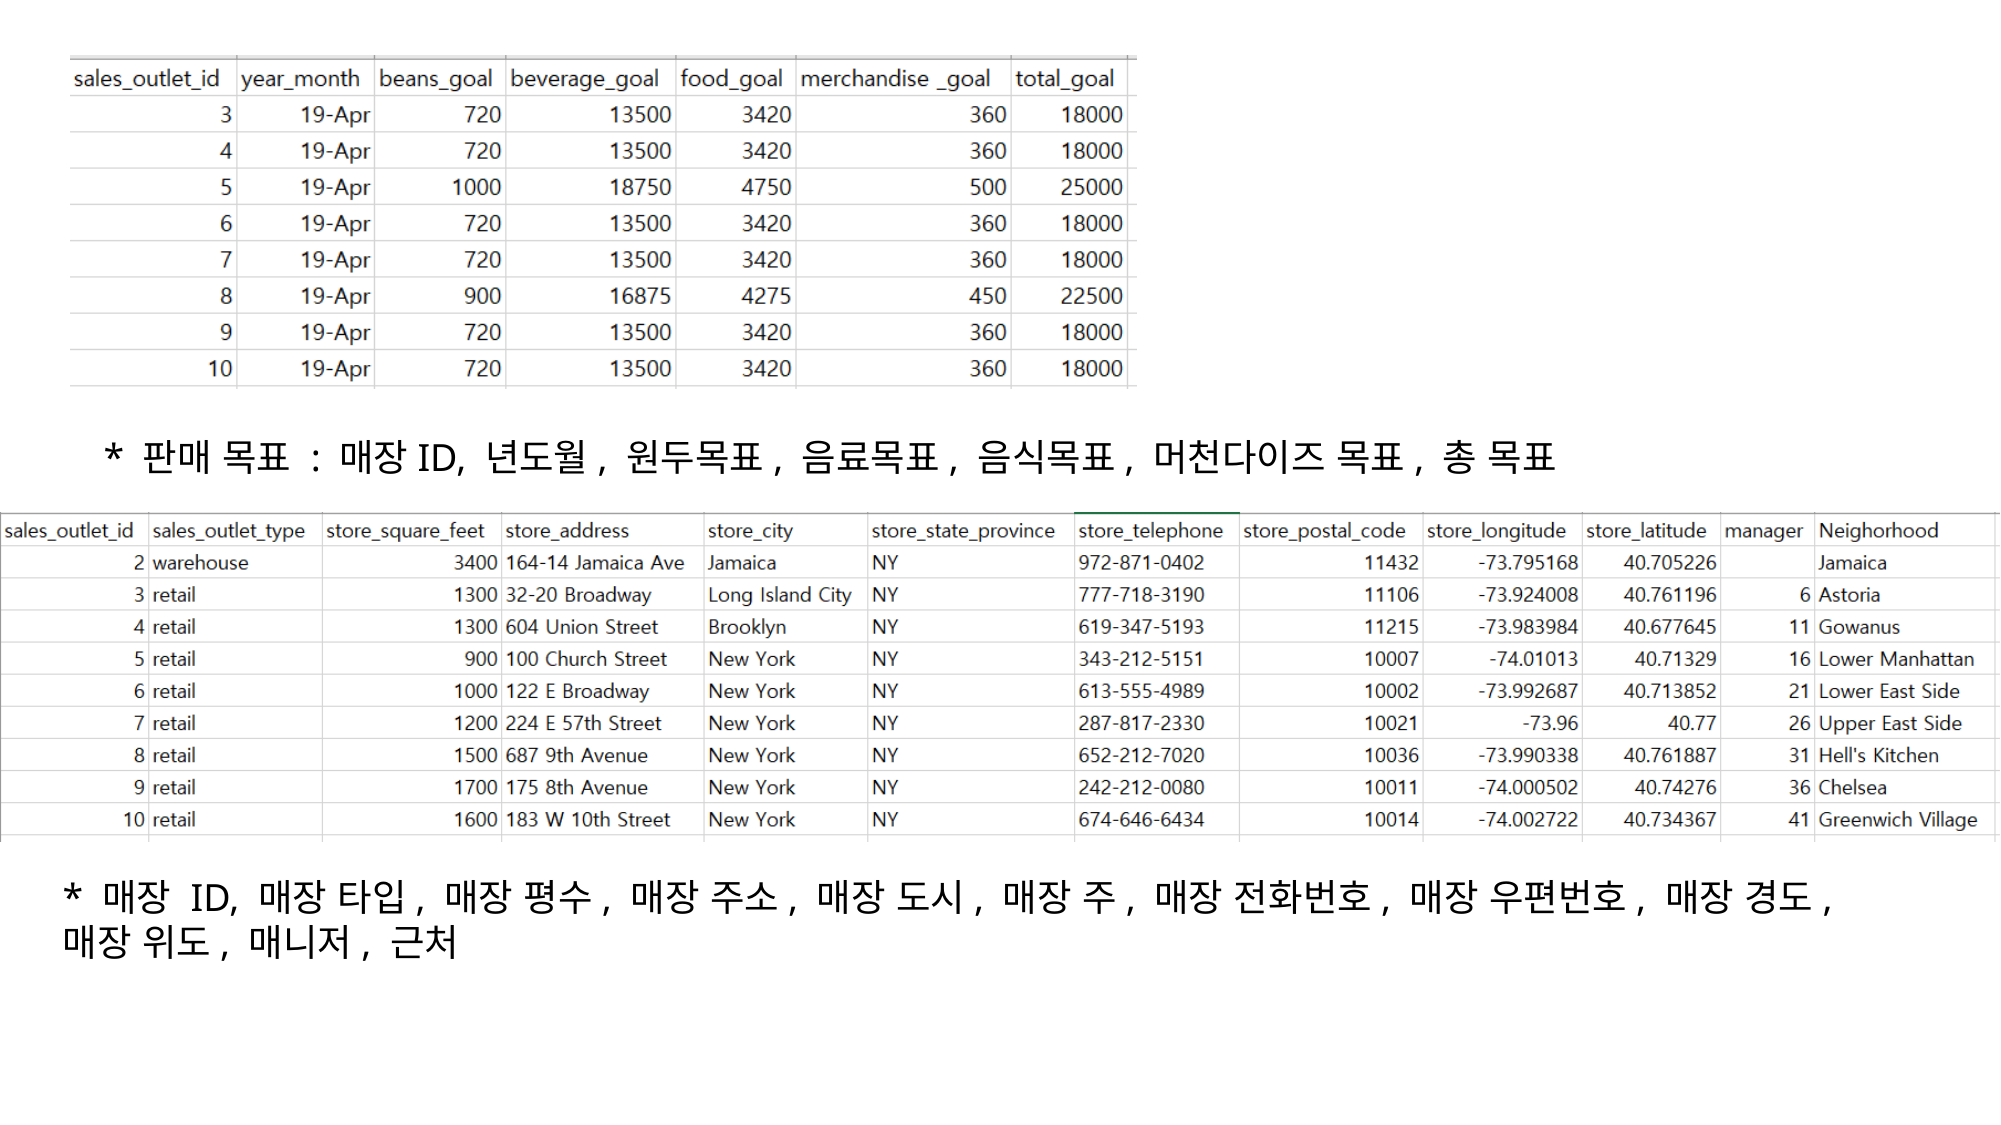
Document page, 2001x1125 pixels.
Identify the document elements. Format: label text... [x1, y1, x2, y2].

picture [70, 55, 1137, 390]
picture [0, 512, 2000, 842]
text_box * 매장 ID, 매장 타입, 매장 평수, 매장 주소, 매장 도시, 매장 주, 매장 전화번호, 매장 우편번호, 매장 경도, 매장 위도, 매니저, 근처 [47, 866, 1931, 972]
text_box * 판매 목표 : 매장ID, 년도월, 원두목표, 음료목표, 음식목표, 머천다이즈 목표, 총 목표 [88, 426, 1692, 487]
